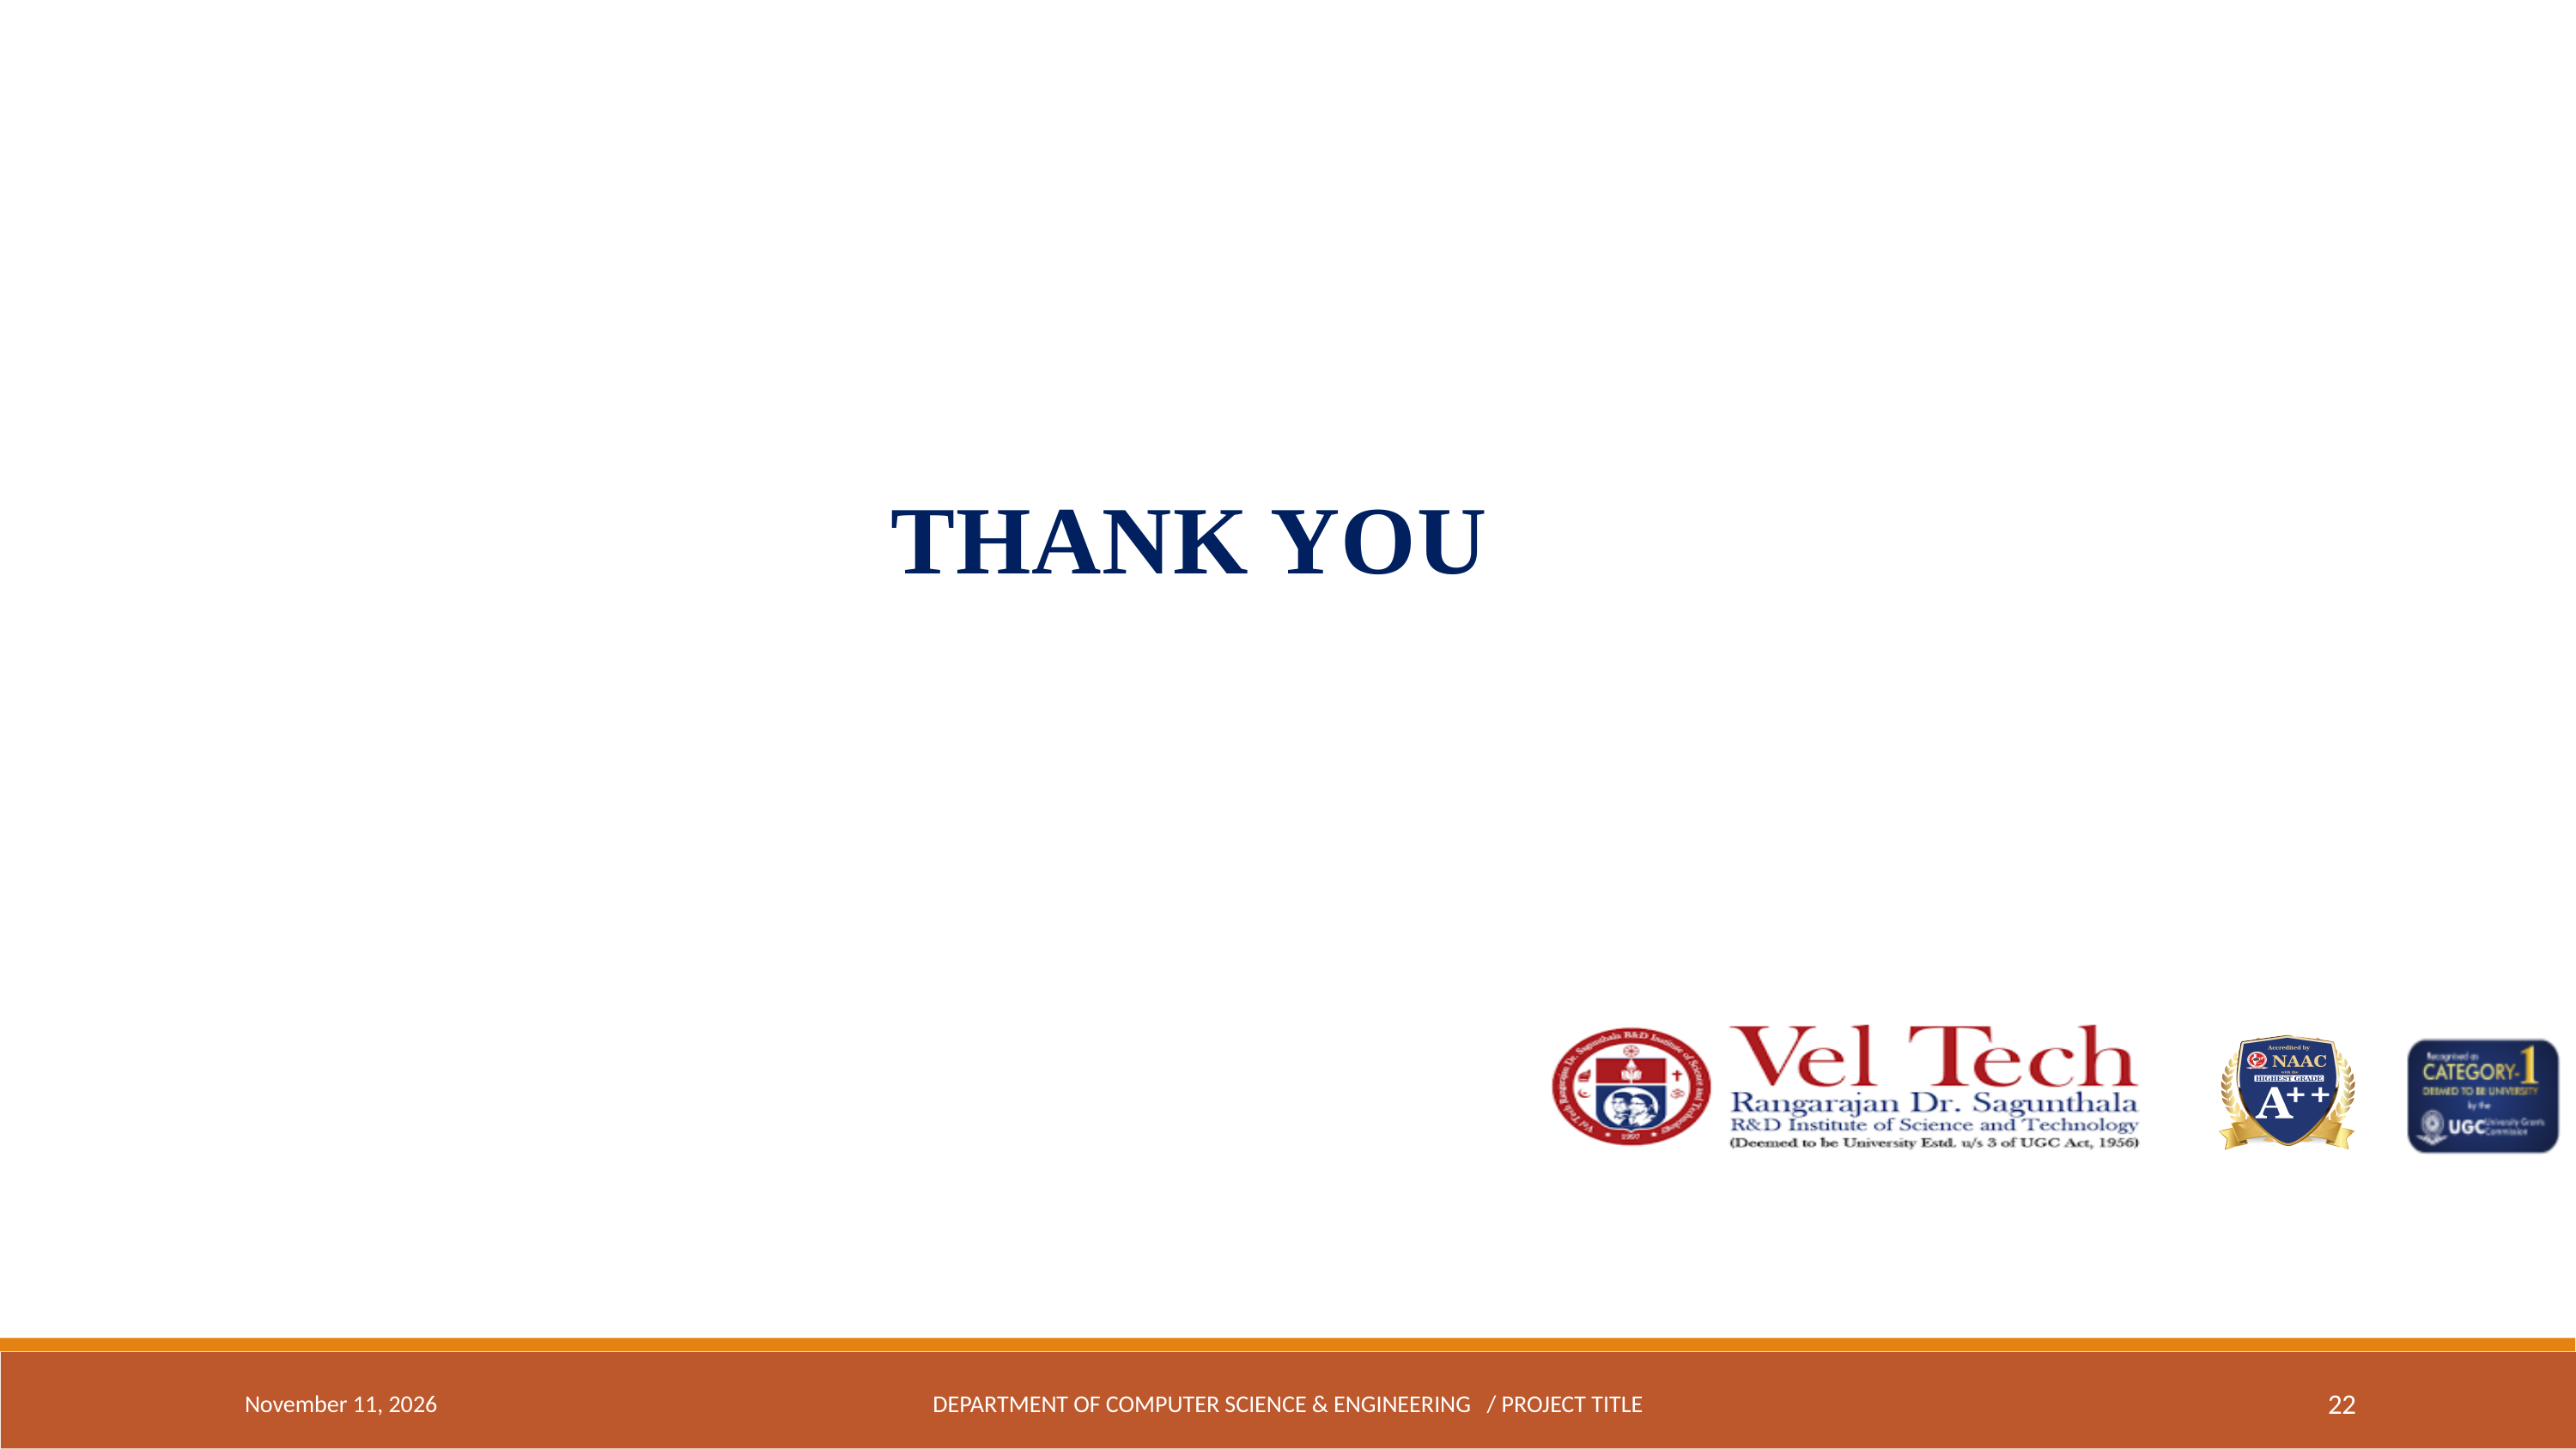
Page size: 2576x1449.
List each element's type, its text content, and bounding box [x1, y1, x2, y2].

footer DEPARTMENT OF COMPUTER SCIENCE & ENGINEERING / PROJECT TITLE [779, 1364, 1798, 1442]
picture [1545, 982, 2152, 1186]
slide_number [232, 1364, 755, 1442]
text_box THANK YOU [878, 470, 1526, 600]
picture [2205, 1003, 2574, 1164]
slide_number 22 [2092, 1364, 2369, 1442]
